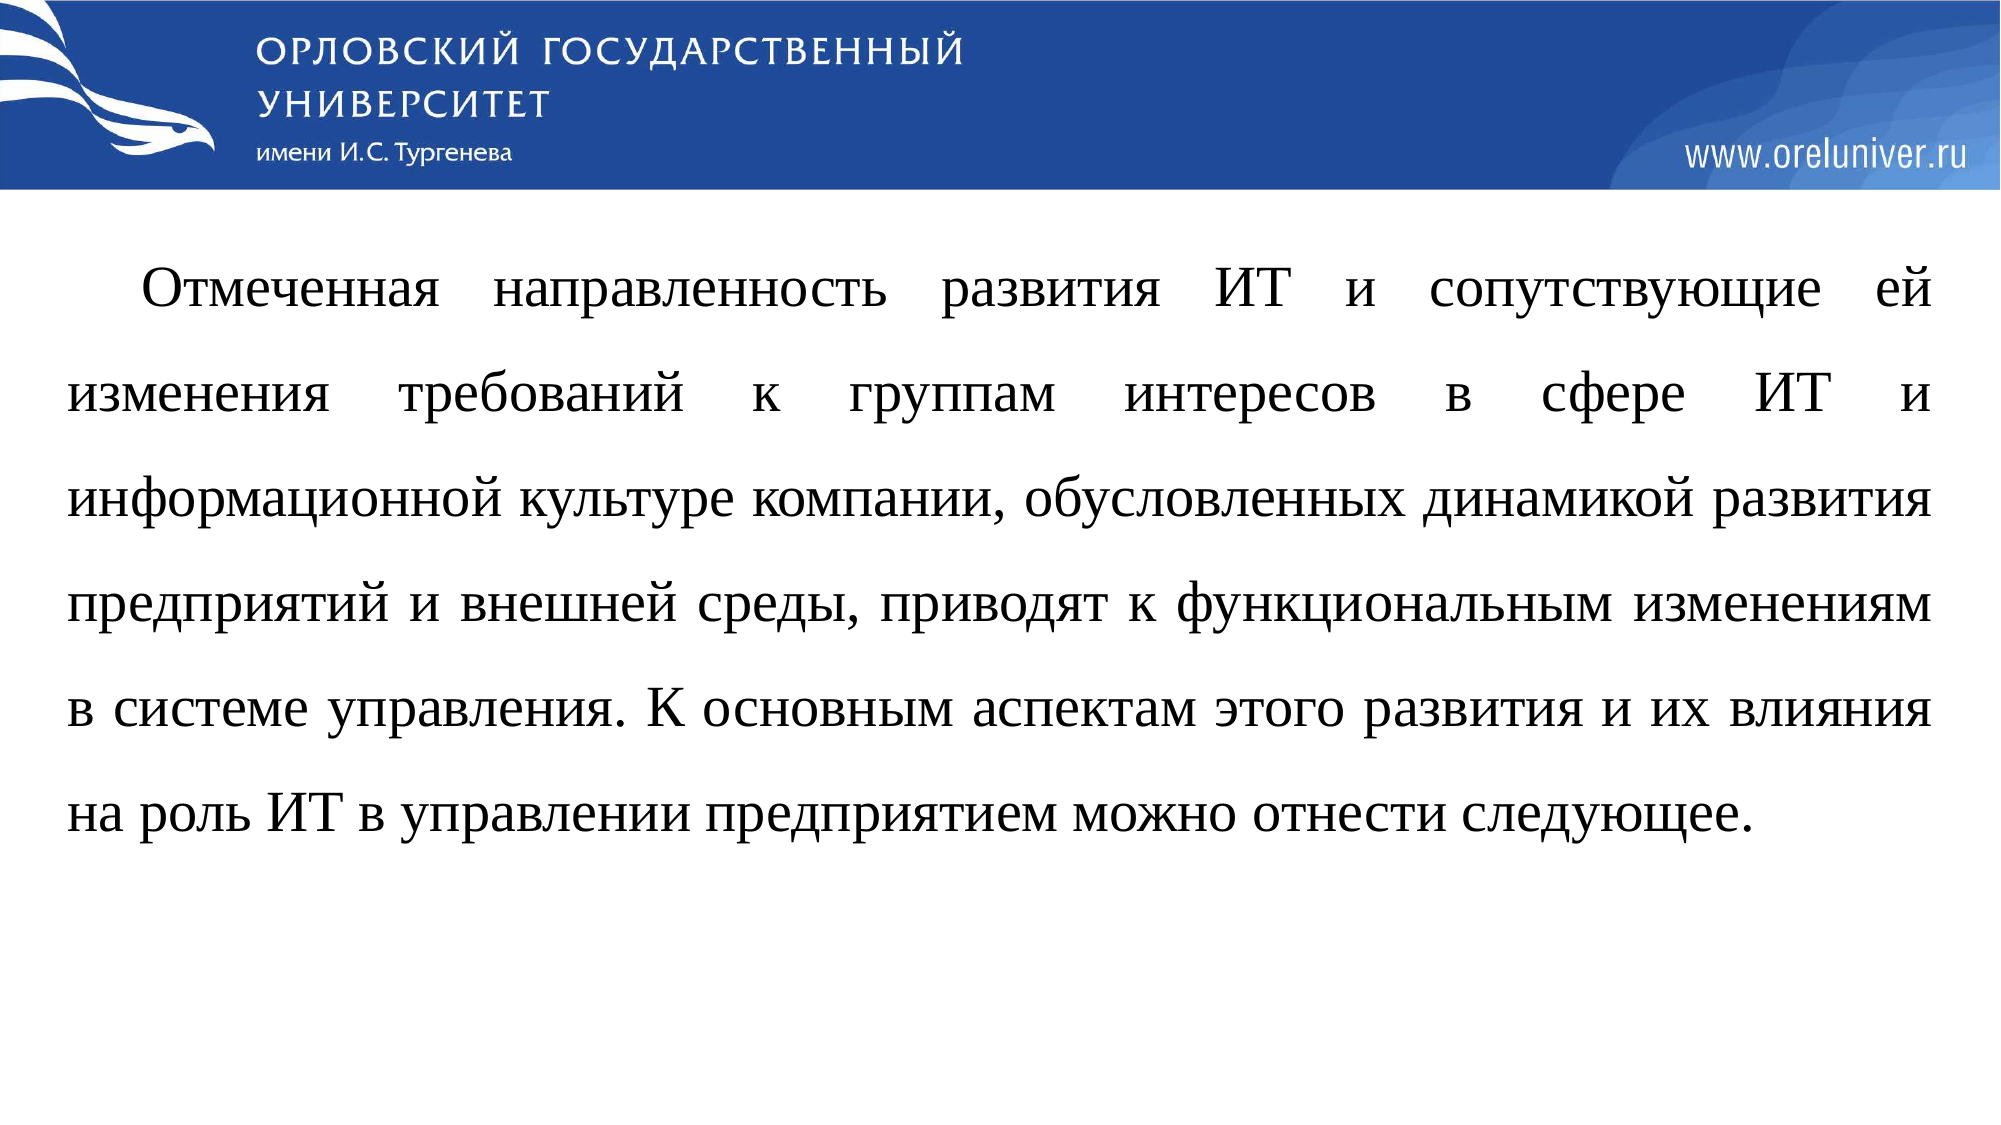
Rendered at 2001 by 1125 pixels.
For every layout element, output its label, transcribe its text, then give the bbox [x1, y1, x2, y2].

picture [0, 0, 2000, 190]
list Отмеченная направленность развития ИТ и сопутствующие ей изменения требований к группам интересов в сфере ИТ и информационной культуре компании, обусловленных динамикой развития предприятий и внешней среды, приводят к функциональным изменениям в системе управления. К основным аспектам этого развития и их влияния на роль ИТ в управлении предприятием можно отнести следующее. [52, 205, 1949, 1125]
